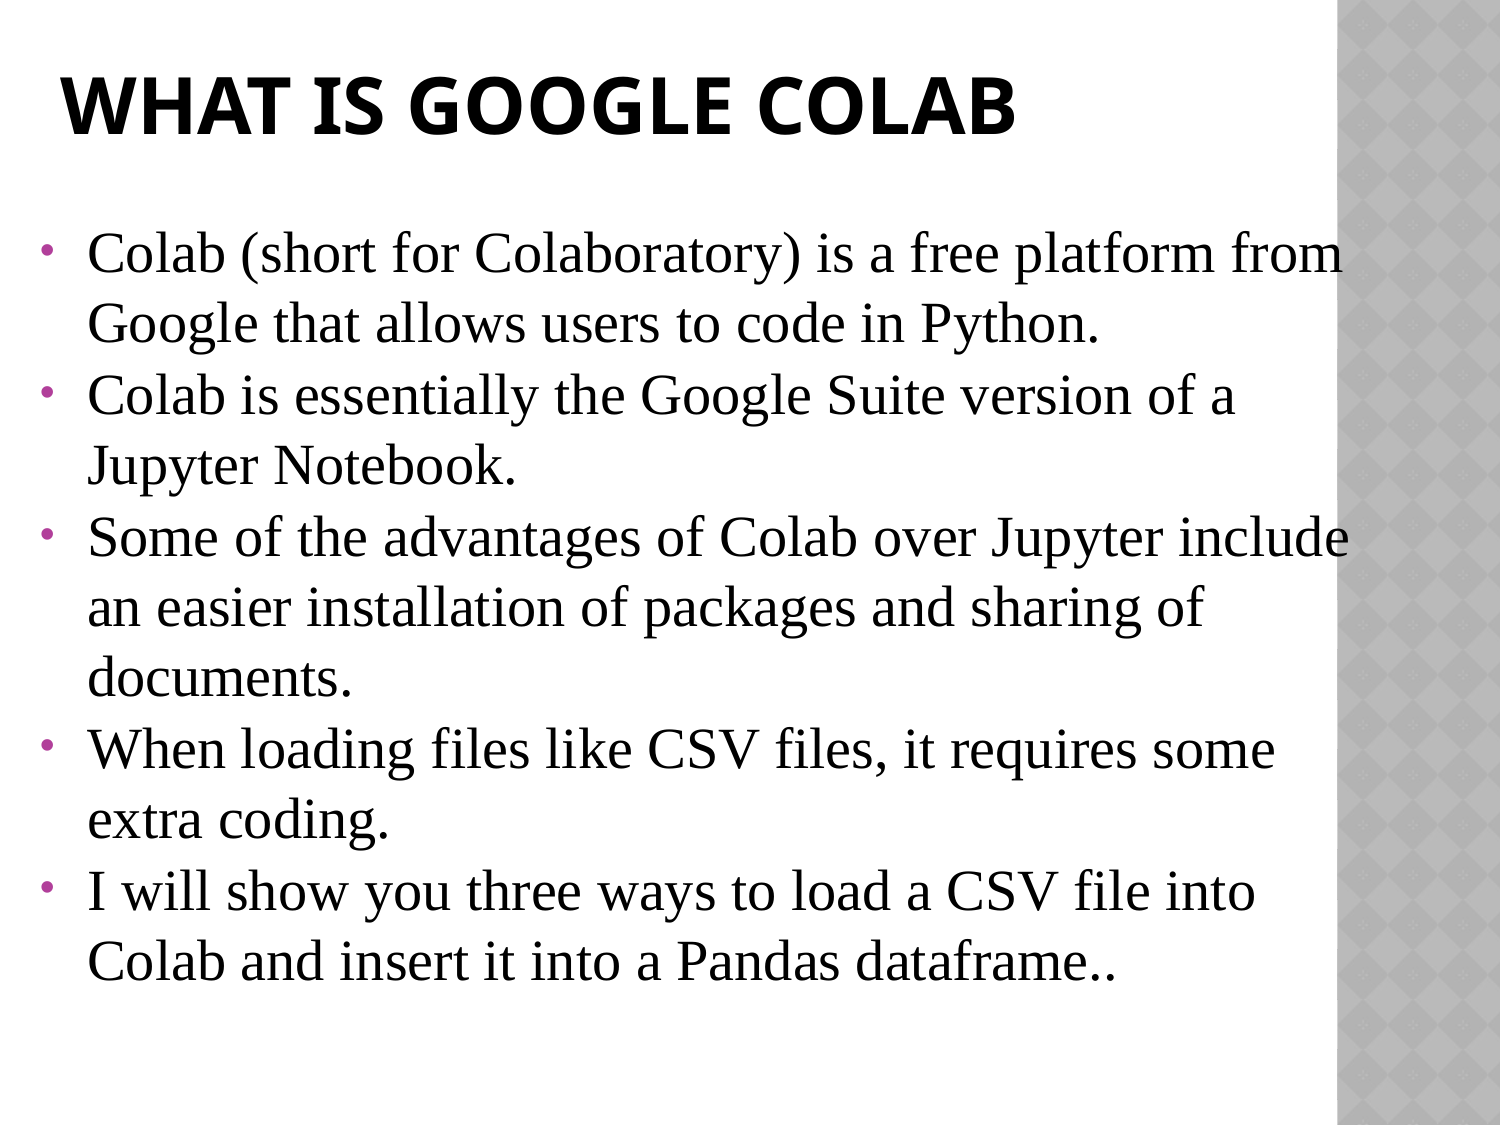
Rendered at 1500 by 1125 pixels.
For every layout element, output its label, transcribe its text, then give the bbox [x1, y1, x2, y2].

list Colab (short for Colaboratory) is a free platform from Google that allows users to code in Python. Colab is essentially the Google Suite version of a Jupyter Notebook. Some of the advantages of Colab over Jupyter include an easier installation of packages and sharing of documents. When loading files like CSV files, it requires some extra coding. I will show you three ways to load a CSV file into Colab and insert it into a Pandas dataframe.. [37, 212, 1500, 993]
title What is google colab [58, 0, 1500, 151]
